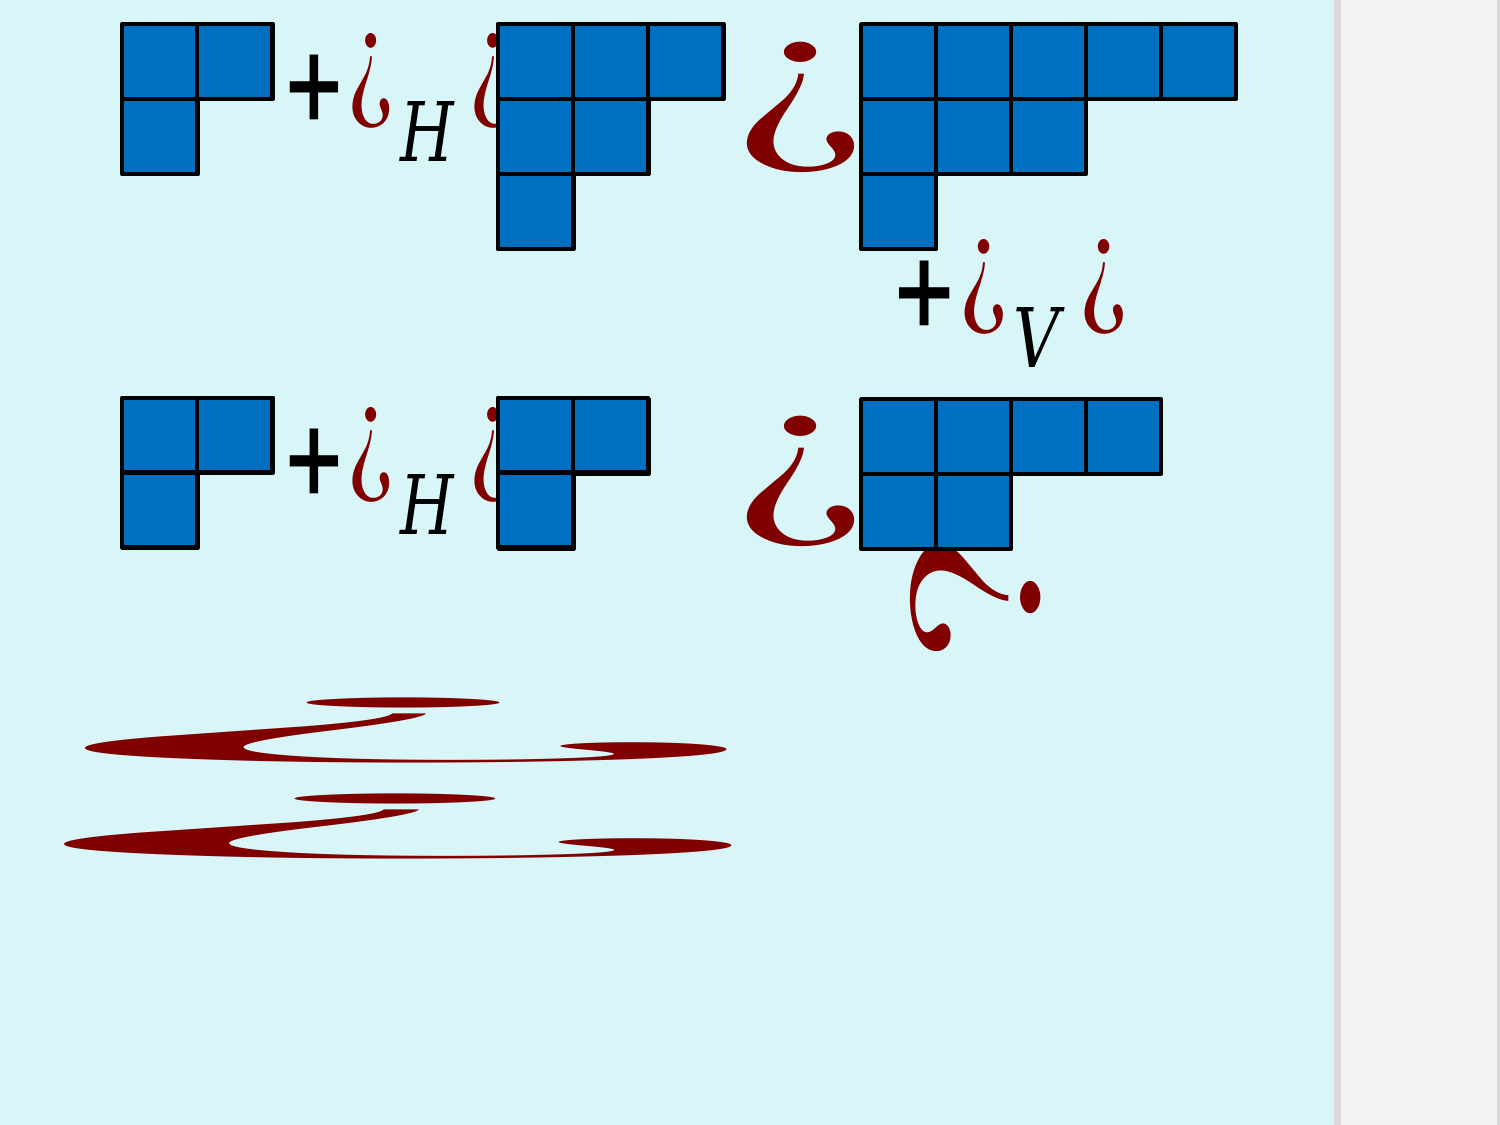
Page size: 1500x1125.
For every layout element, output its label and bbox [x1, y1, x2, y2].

text_box [860, 398, 934, 550]
text_box [935, 398, 1012, 550]
text_box [498, 107, 724, 250]
text_box [860, 23, 1237, 250]
text_box [498, 479, 649, 550]
text_box [122, 107, 274, 175]
text_box [122, 397, 273, 473]
text_box [122, 478, 274, 548]
text_box [1088, 397, 1163, 476]
text_box [122, 23, 273, 100]
text_box [497, 108, 648, 175]
text_box [497, 397, 648, 473]
text_box [1009, 397, 1088, 476]
text_box [497, 23, 723, 100]
